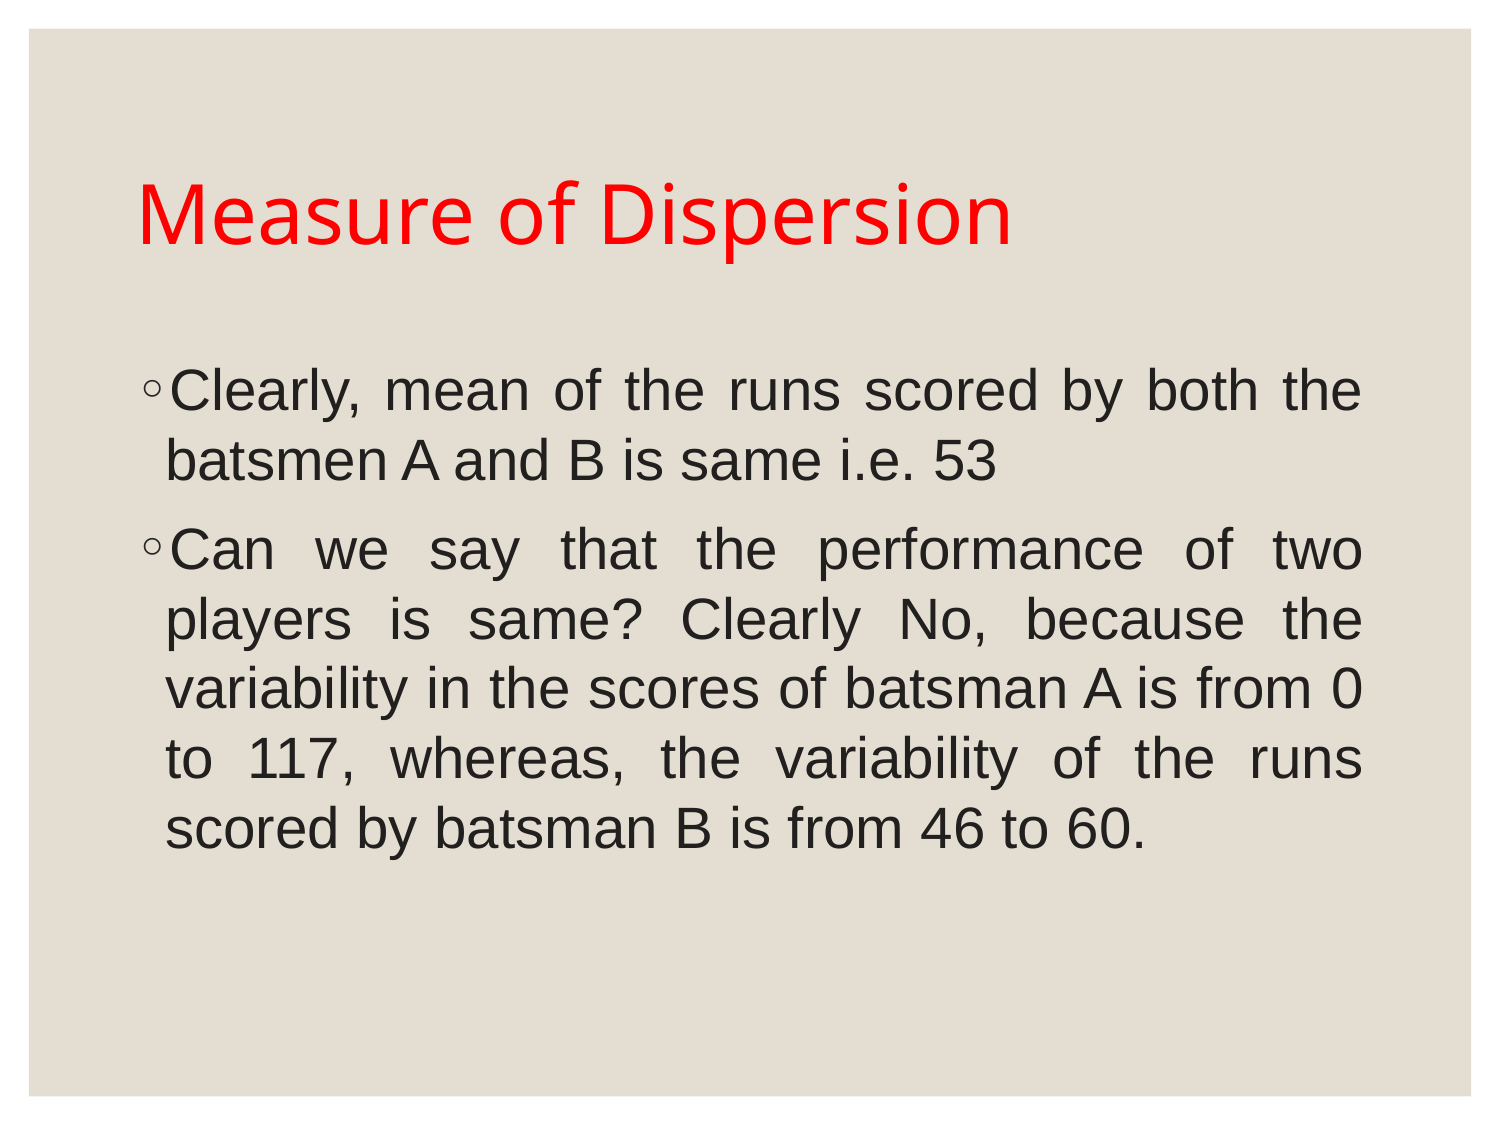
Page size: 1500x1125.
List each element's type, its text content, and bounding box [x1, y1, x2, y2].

list Clearly, mean of the runs scored by both the batsmen A and B is same i.e. 53 Can we say that the performance of two players is same? Clearly No, because the variability in the scores of batsman A is from 0 to 117, whereas, the variability of the runs scored by batsman B is from 46 to 60. [120, 345, 1380, 1125]
title Measure of Dispersion [120, 105, 1380, 331]
